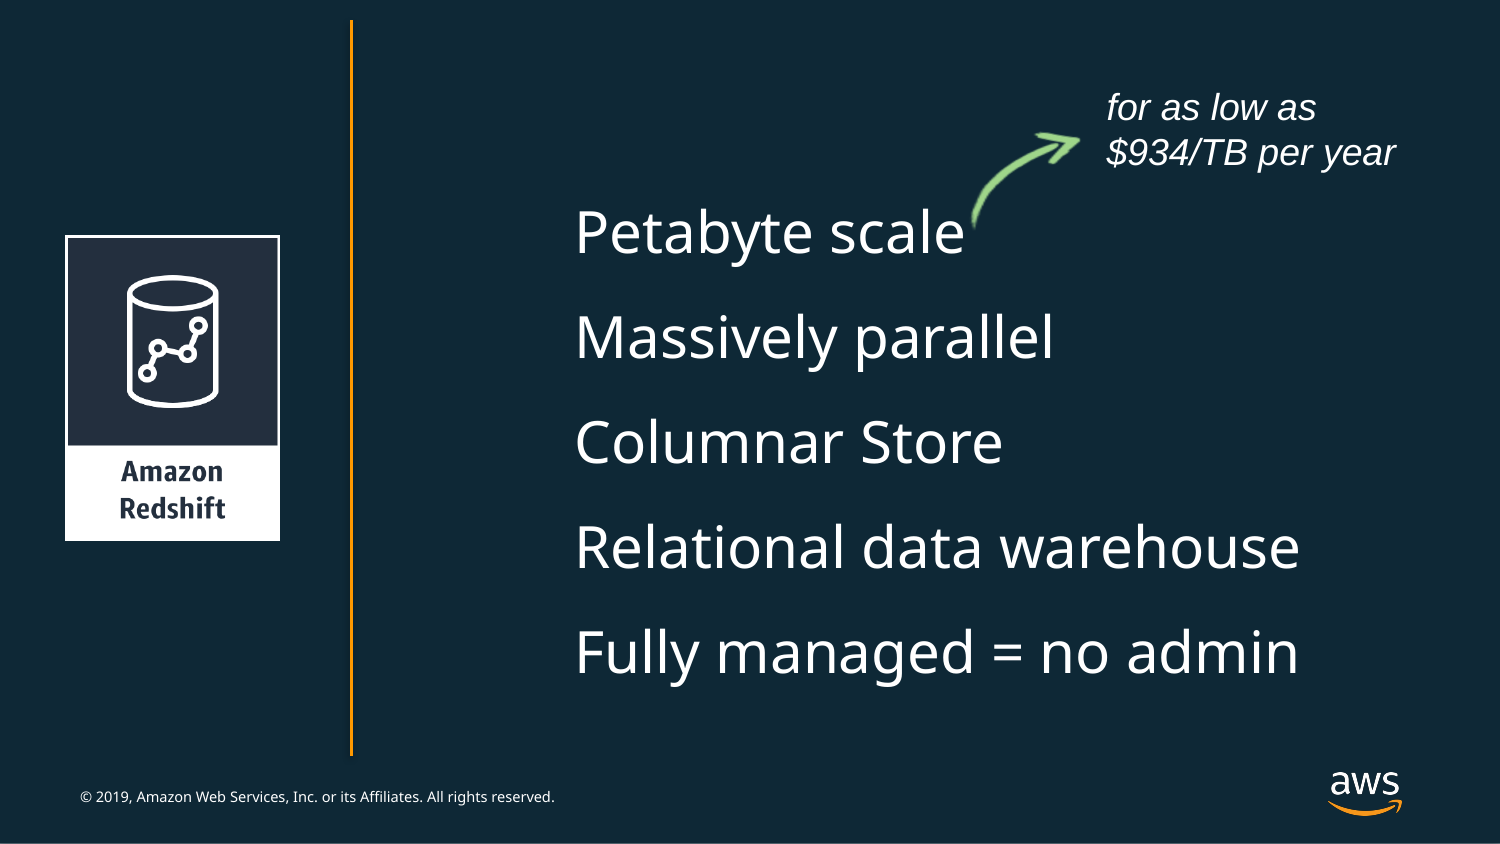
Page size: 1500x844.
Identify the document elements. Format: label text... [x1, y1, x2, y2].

text_box Petabyte scale Massively parallel Columnar Store Relational data warehouse Fully managed = no admin [559, 152, 1431, 693]
picture [65, 235, 280, 542]
picture [1328, 772, 1402, 816]
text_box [966, 82, 1399, 233]
